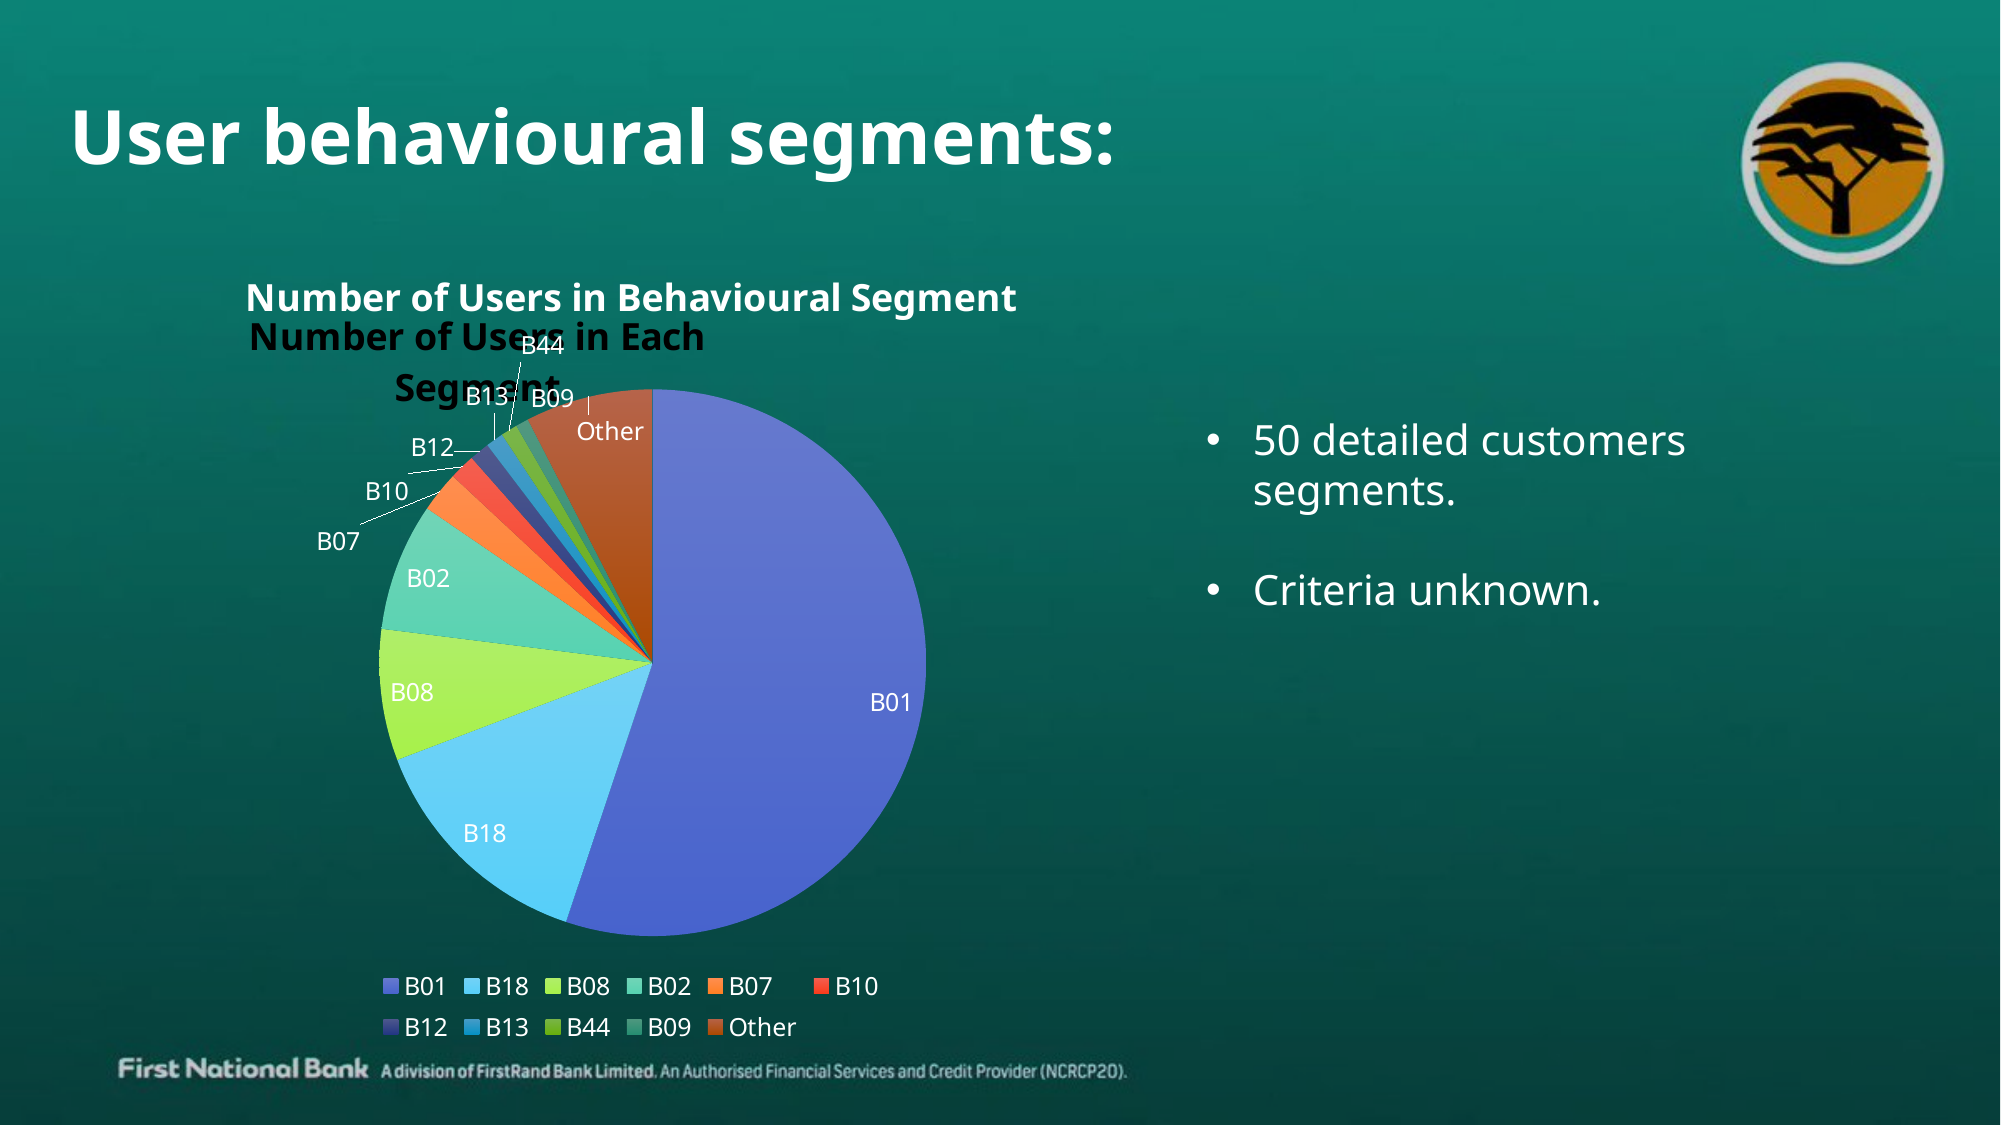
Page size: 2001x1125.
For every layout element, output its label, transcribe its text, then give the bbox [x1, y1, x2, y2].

picture [0, 0, 2001, 1125]
text_box User behavioural segments: [54, 82, 1651, 187]
chart [80, 234, 1179, 1051]
text_box 50 detailed customers segments. Criteria unknown. [1191, 406, 1748, 622]
